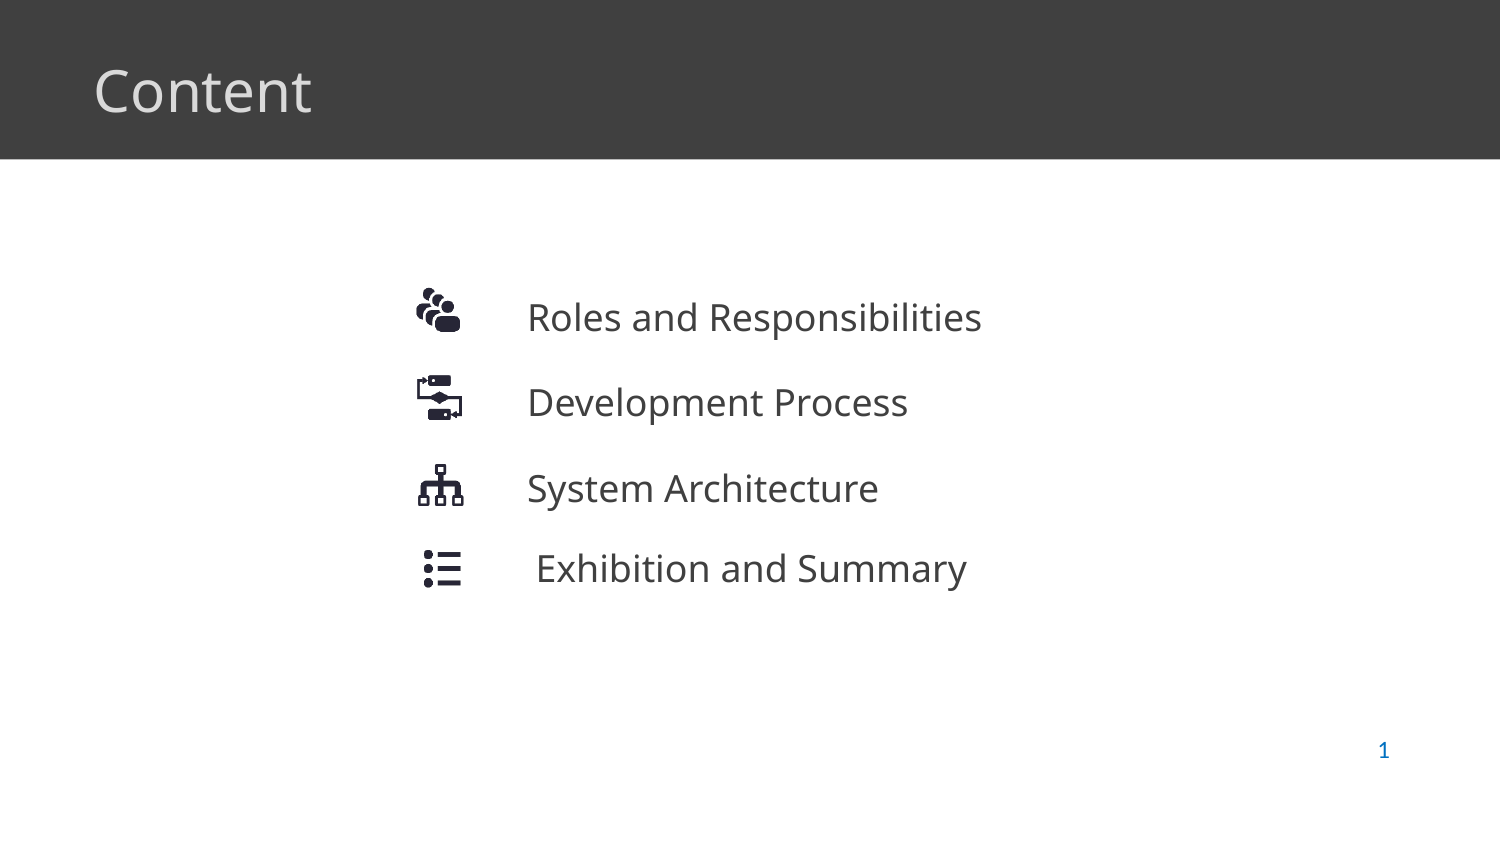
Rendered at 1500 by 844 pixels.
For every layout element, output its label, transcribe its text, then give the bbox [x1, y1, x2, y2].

picture [419, 546, 463, 590]
text_box Content [79, 46, 328, 132]
picture [412, 283, 464, 336]
text_box Exhibition and Summary [520, 537, 983, 597]
text_box System Architecture [512, 457, 1050, 518]
text_box [0, 0, 1500, 161]
picture [415, 373, 463, 421]
text_box 1 [1362, 726, 1413, 772]
picture [413, 457, 466, 510]
text_box Roles and Responsibilities [512, 286, 1050, 346]
text_box Development Process [512, 371, 1050, 432]
